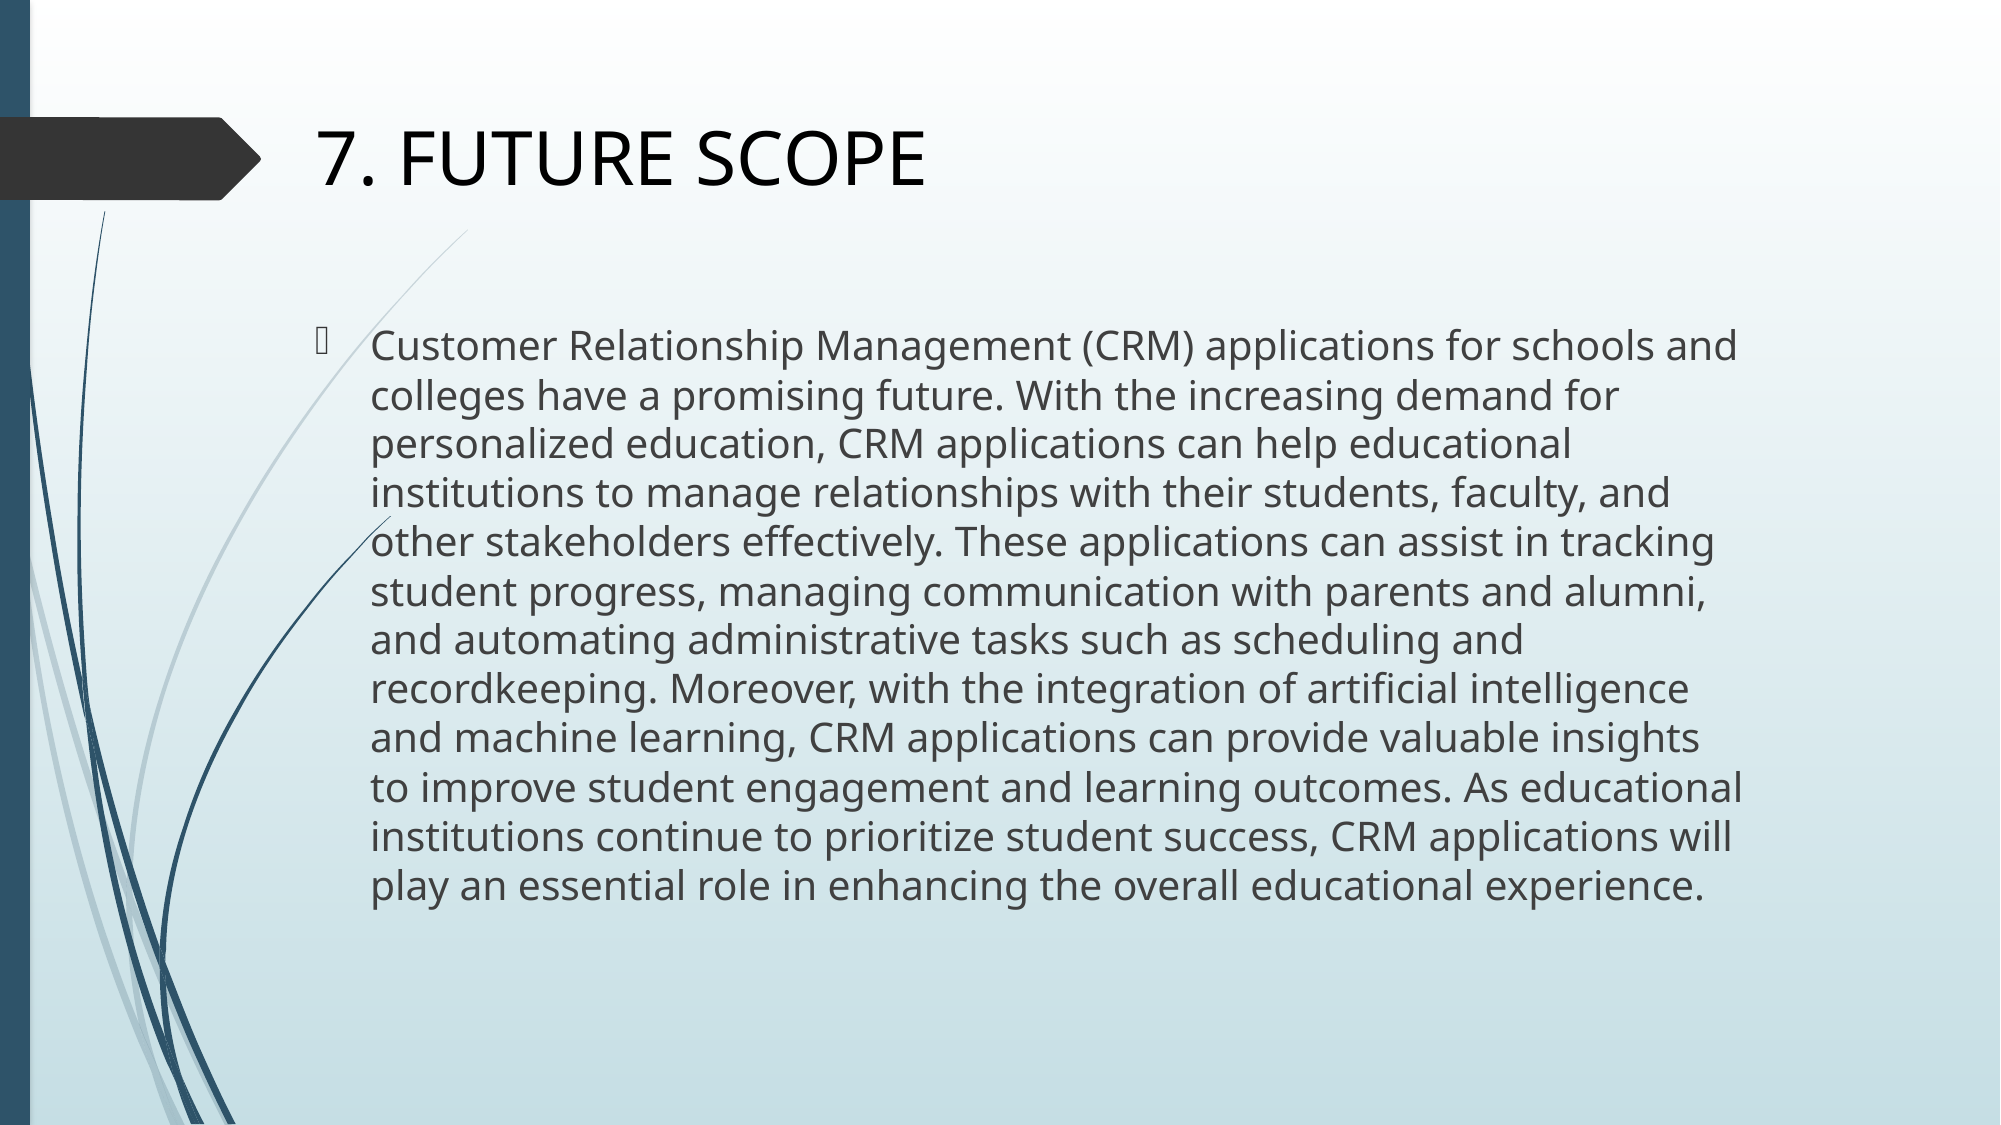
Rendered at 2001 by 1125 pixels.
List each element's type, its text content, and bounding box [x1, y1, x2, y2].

list Customer Relationship Management (CRM) applications for schools and colleges have a promising future. With the increasing demand for personalized education, CRM applications can help educational institutions to manage relationships with their students, faculty, and other stakeholders effectively. These applications can assist in tracking student progress, managing communication with parents and alumni, and automating administrative tasks such as scheduling and recordkeeping. Moreover, with the integration of artificial intelligence and machine learning, CRM applications can provide valuable insights to improve student engagement and learning outcomes. As educational institutions continue to prioritize student success, CRM applications will play an essential role in enhancing the overall educational experience. [300, 312, 1763, 933]
title 7. FUTURE SCOPE [300, 102, 1762, 312]
